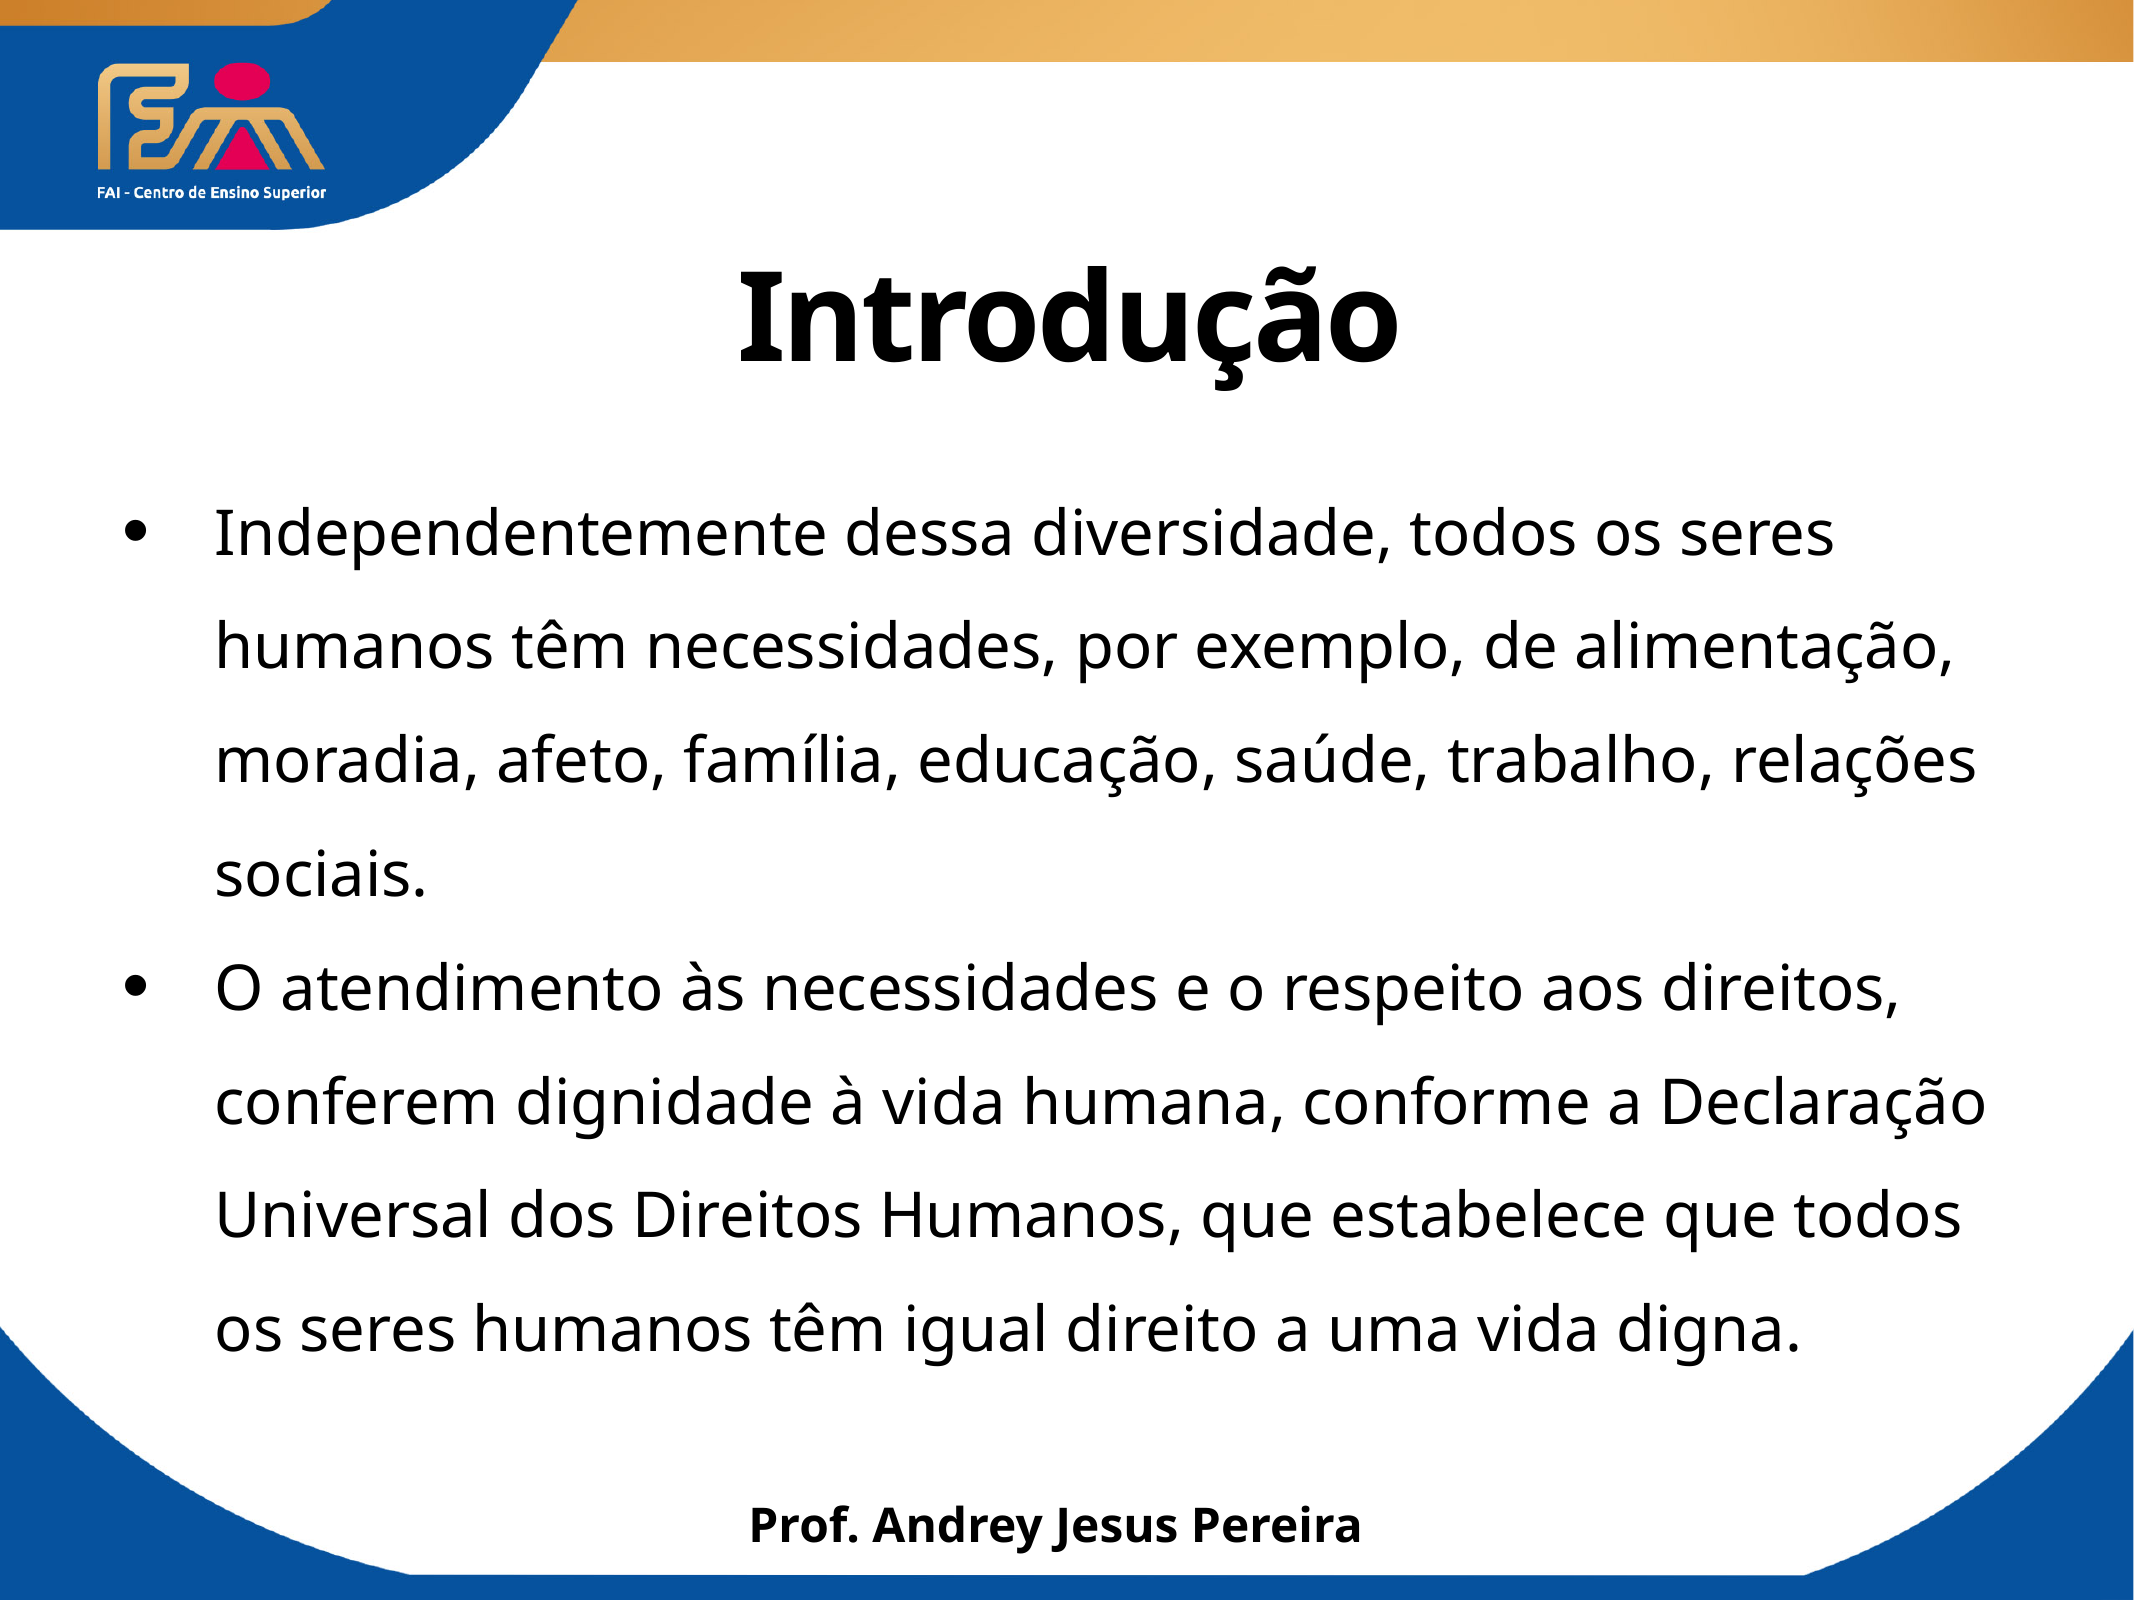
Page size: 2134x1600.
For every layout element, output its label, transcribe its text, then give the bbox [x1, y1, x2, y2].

subtitle Independentemente dessa diversidade, todos os seres humanos têm necessidades, por exemplo, de alimentação, moradia, afeto, família, educação, saúde, trabalho, relações sociais. O atendimento às necessidades e o respeito aos direitos, conferem dignidade à vida humana, conforme a Declaração Universal dos Direitos Humanos, que estabelece que todos os seres humanos têm igual direito a uma vida digna. [114, 445, 2020, 1403]
title Introdução [85, 256, 2055, 411]
list Prof. Andrey Jesus Pereira [739, 1484, 1401, 1562]
picture [0, 0, 2134, 1600]
